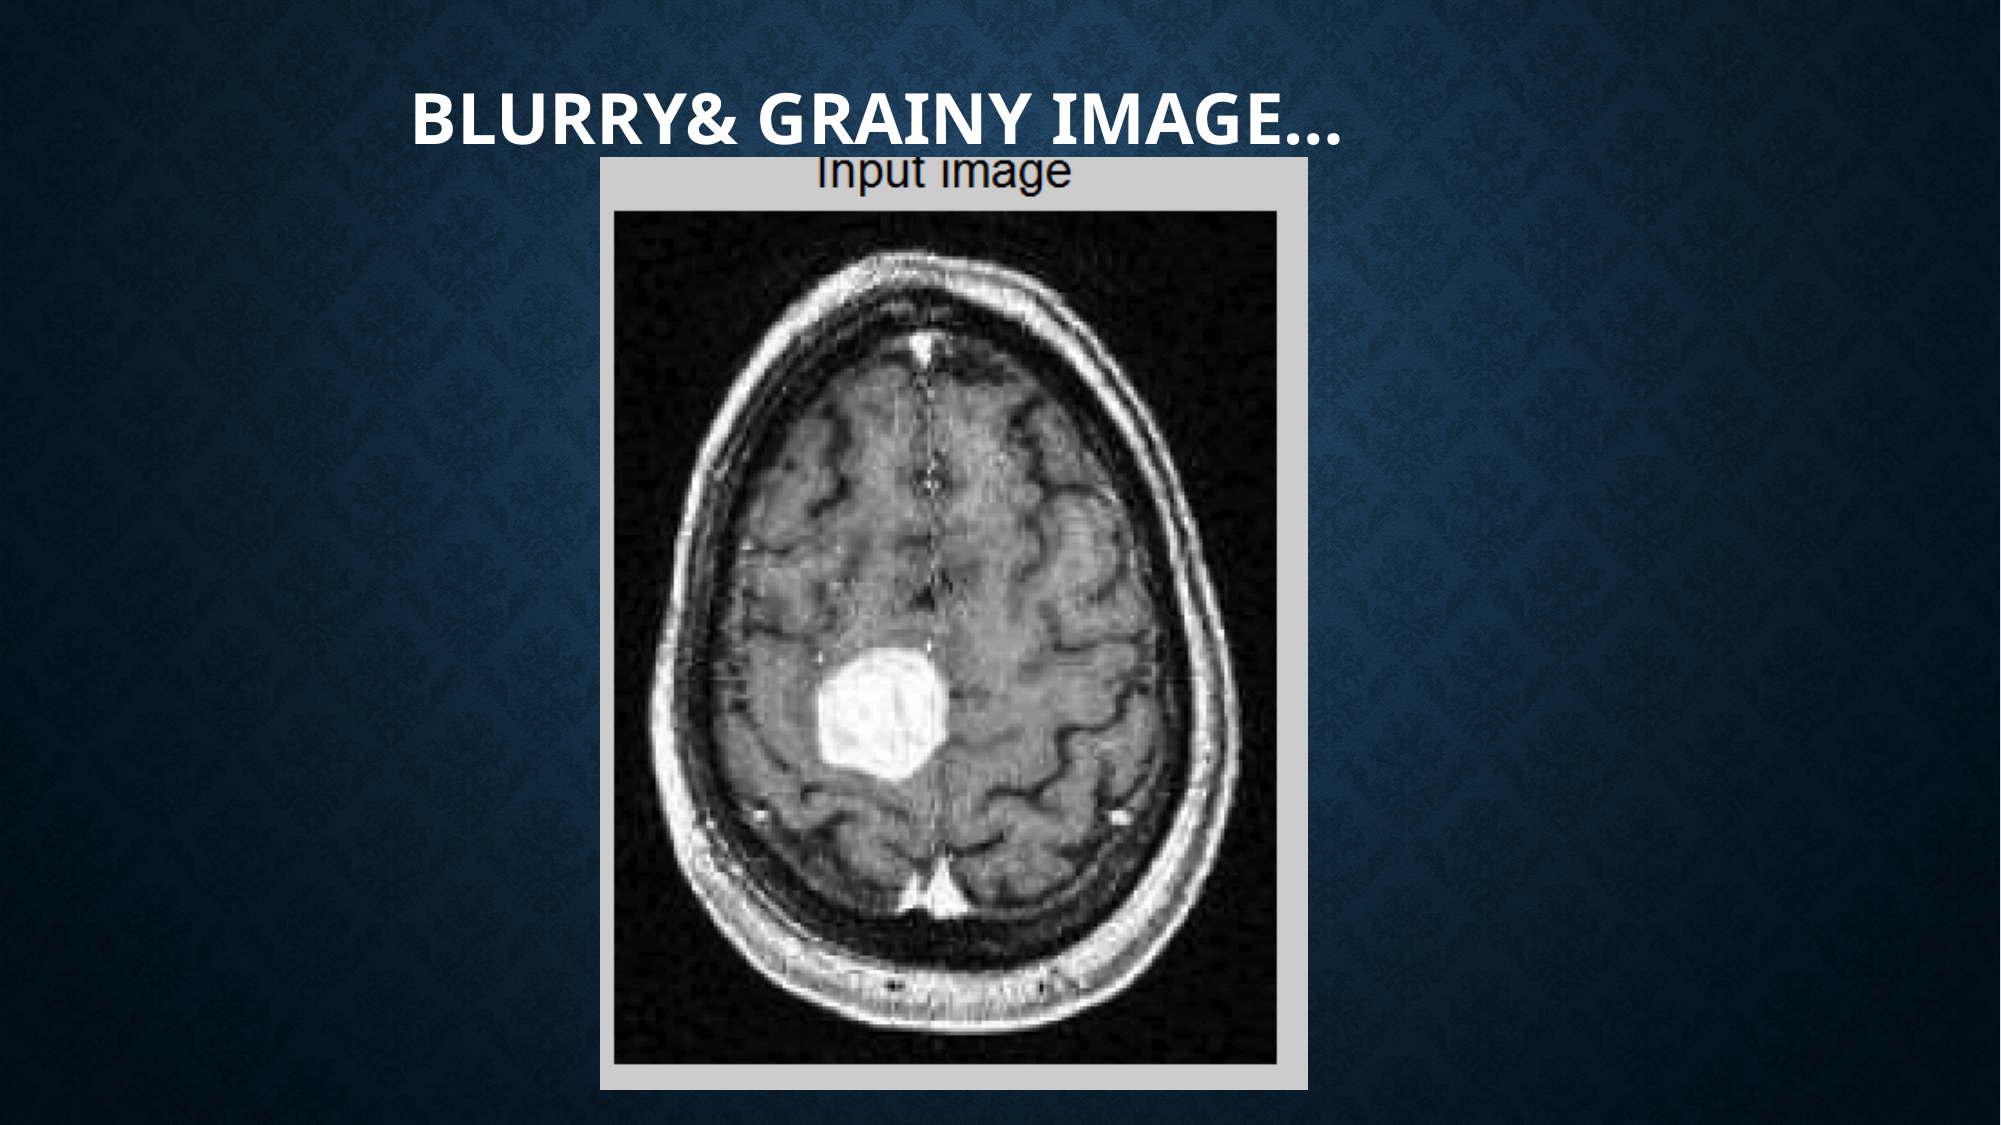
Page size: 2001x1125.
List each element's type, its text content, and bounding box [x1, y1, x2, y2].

title Blurry& Grainy Image… [105, 7, 1649, 237]
picture [599, 157, 1308, 1090]
